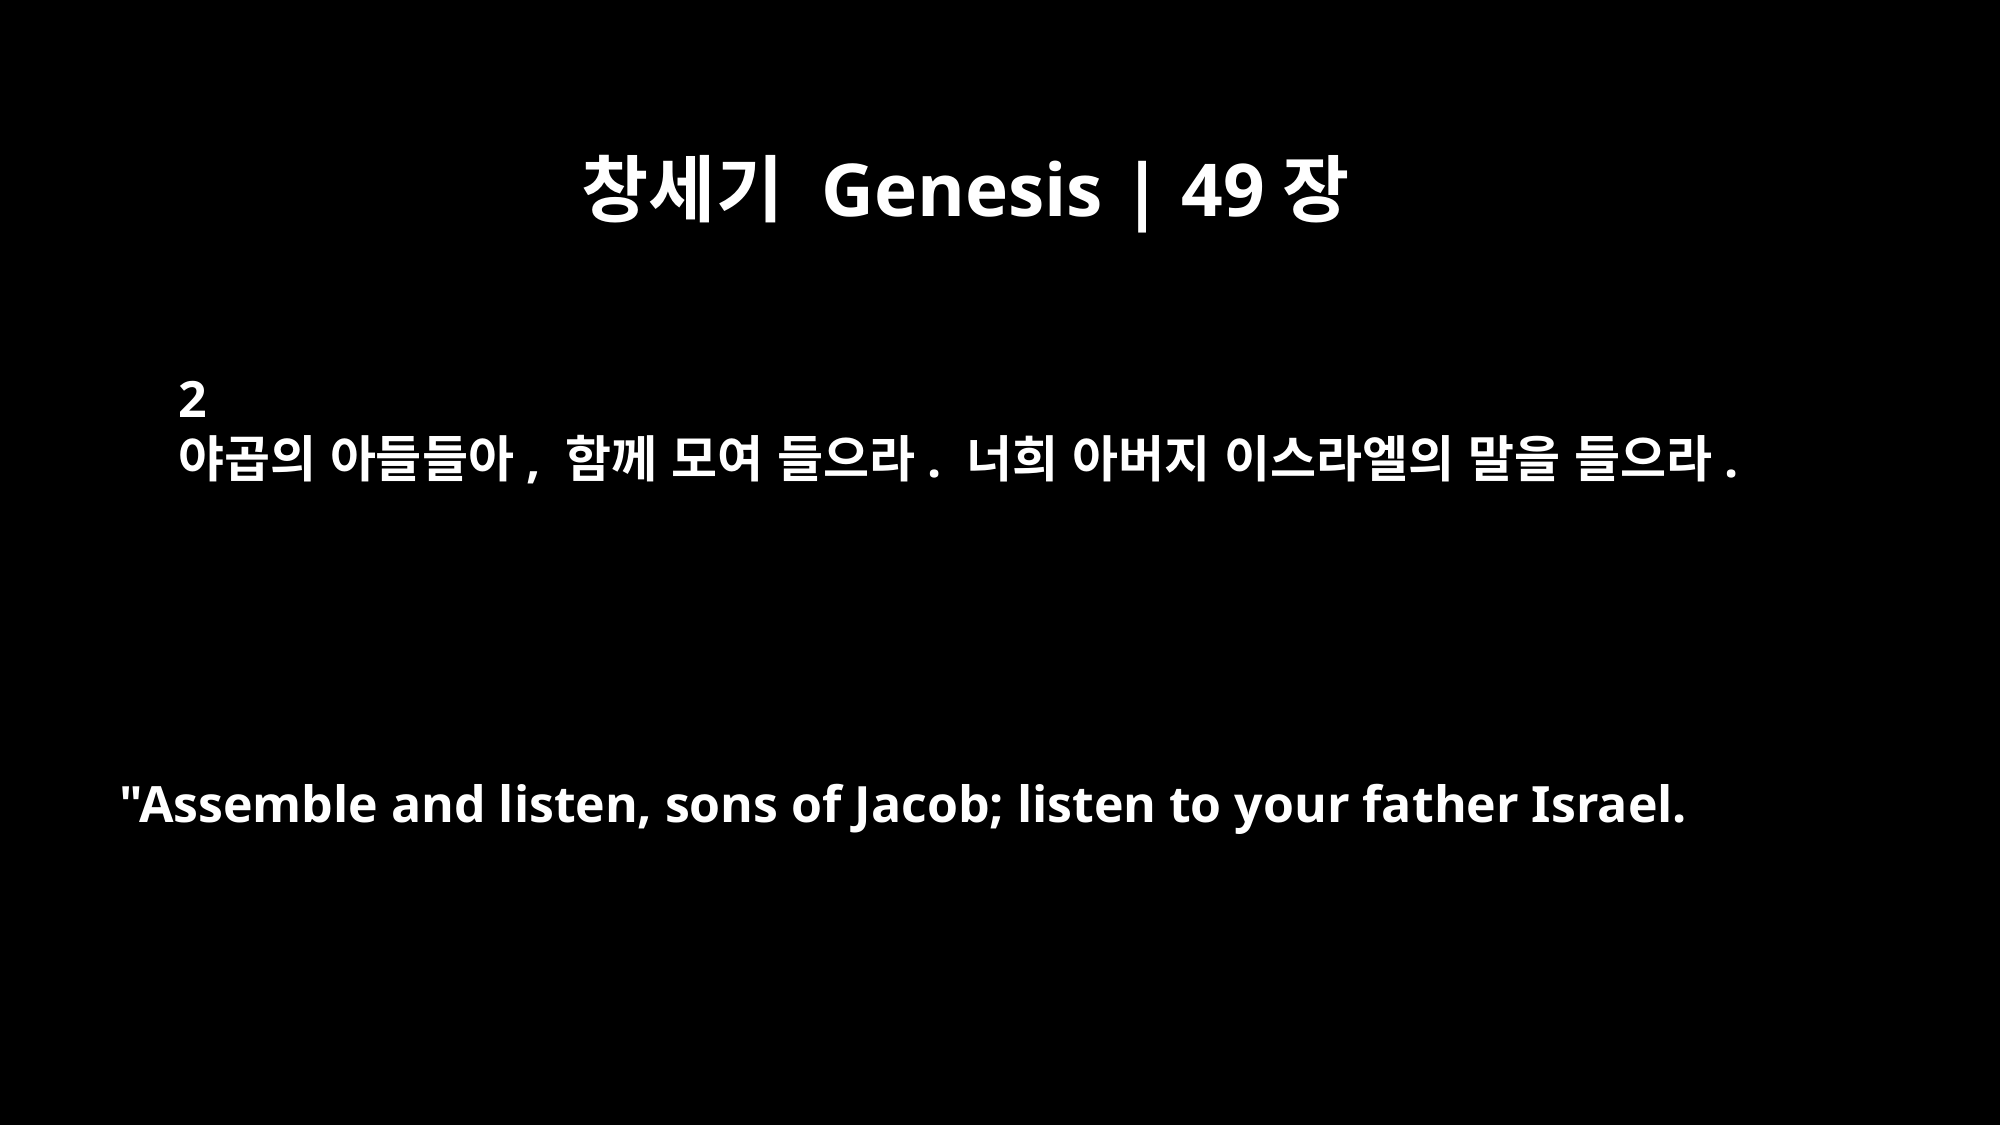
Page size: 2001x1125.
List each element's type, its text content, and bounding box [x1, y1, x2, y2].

text_box "Assemble and listen, sons of Jacob; listen to your father Israel. [104, 764, 1703, 840]
text_box 2 야곱의 아들들아, 함께 모여 들으라. 너희 아버지 이스라엘의 말을 들으라. [163, 359, 1754, 495]
text_box 창세기 Genesis | 49장 [566, 136, 1365, 239]
